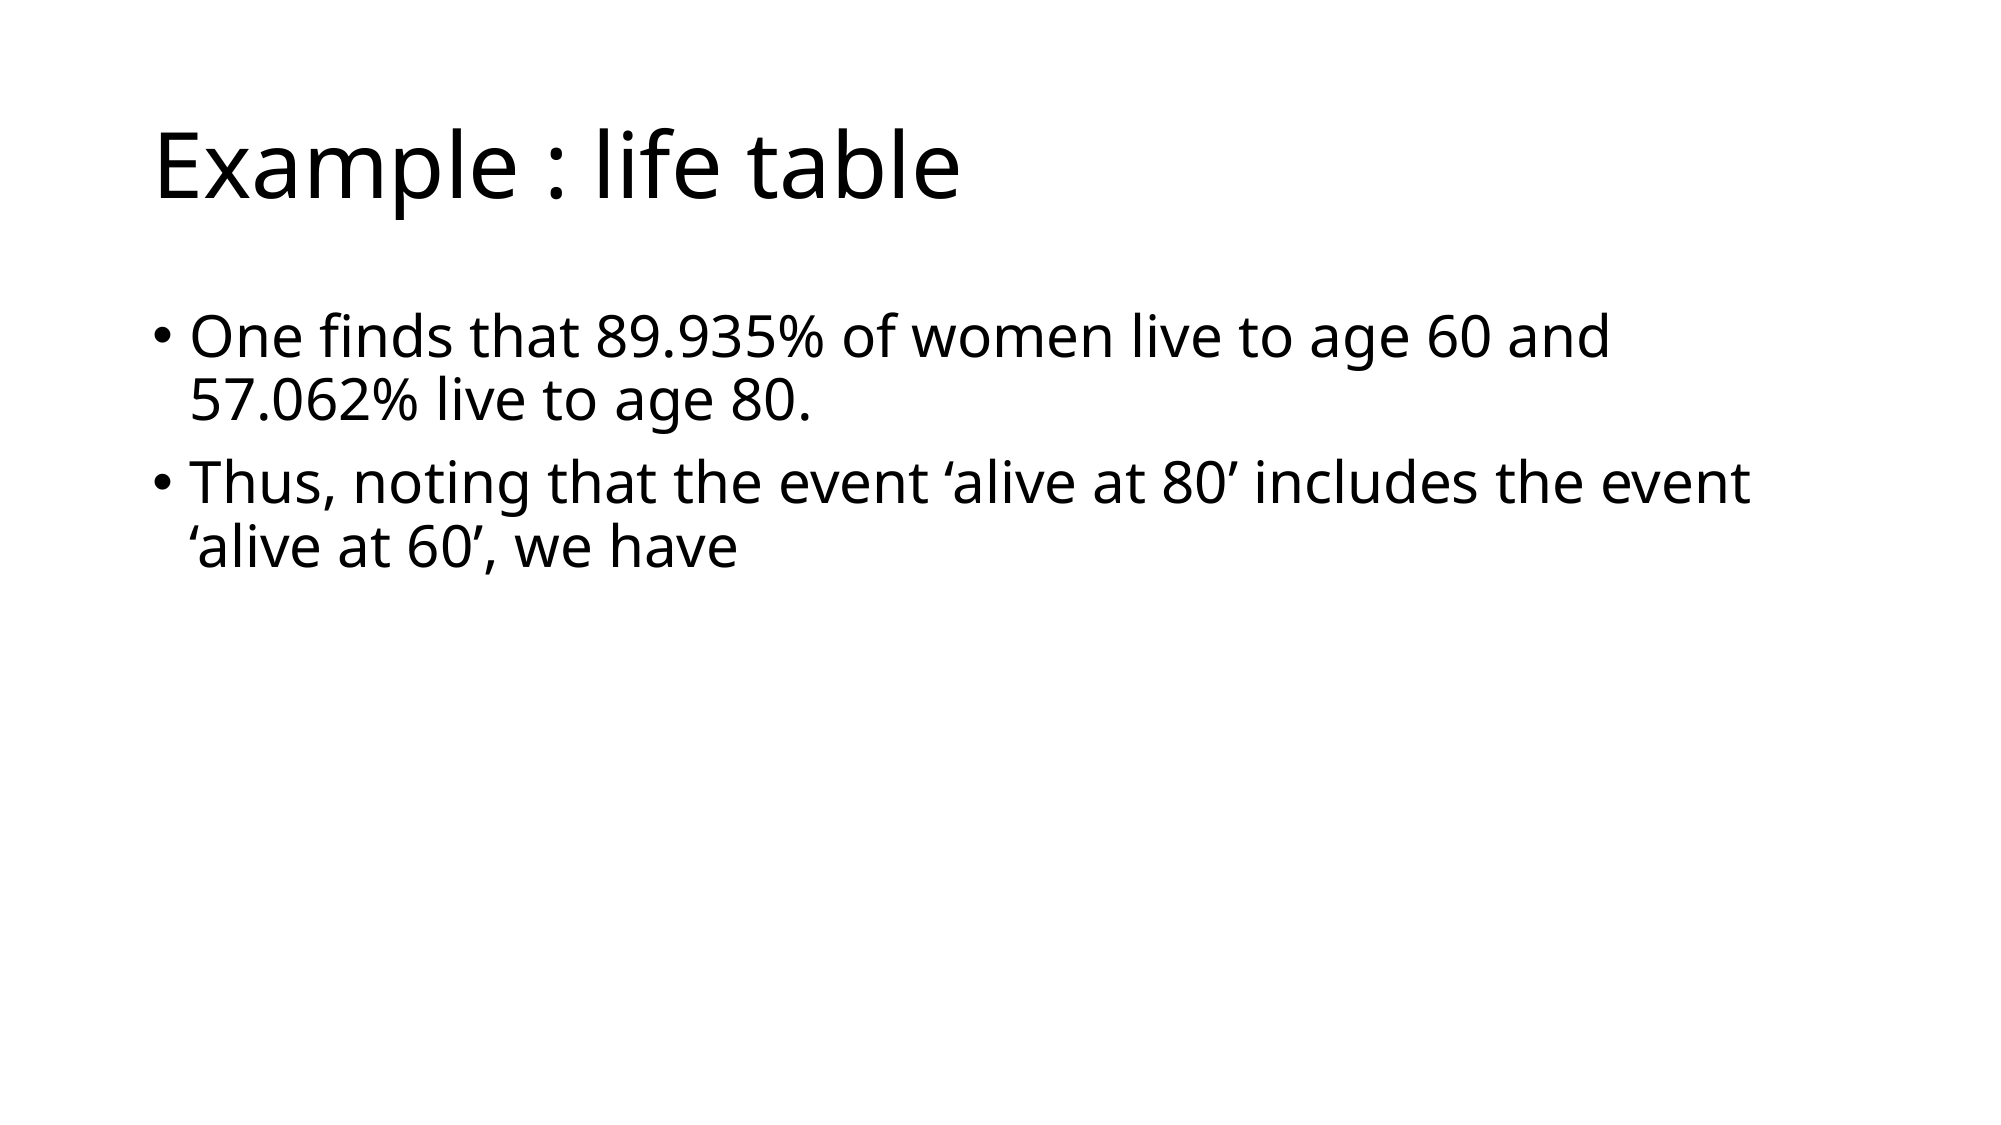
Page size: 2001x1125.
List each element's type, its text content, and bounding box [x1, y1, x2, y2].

title Example : life table [137, 59, 1863, 278]
